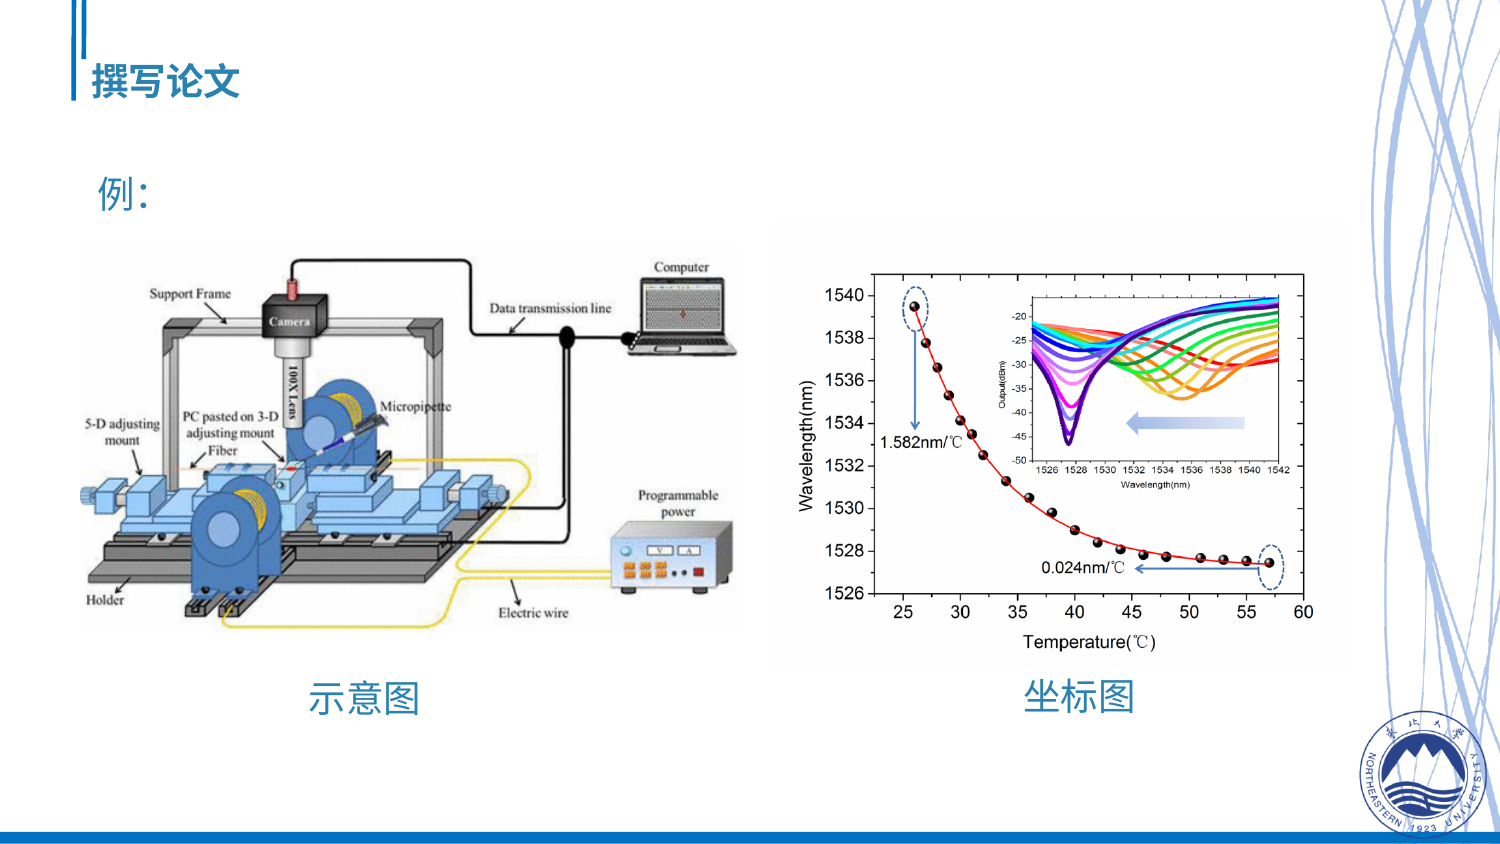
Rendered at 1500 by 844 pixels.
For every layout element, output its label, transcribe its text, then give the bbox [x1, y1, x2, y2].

title 撰写论文 [76, 50, 1427, 111]
text_box 示意图 [293, 667, 437, 728]
picture [773, 222, 1348, 669]
picture [1347, 702, 1500, 844]
text_box 例： [82, 163, 188, 224]
text_box 坐标图 [1008, 676, 1151, 726]
picture [80, 245, 739, 633]
